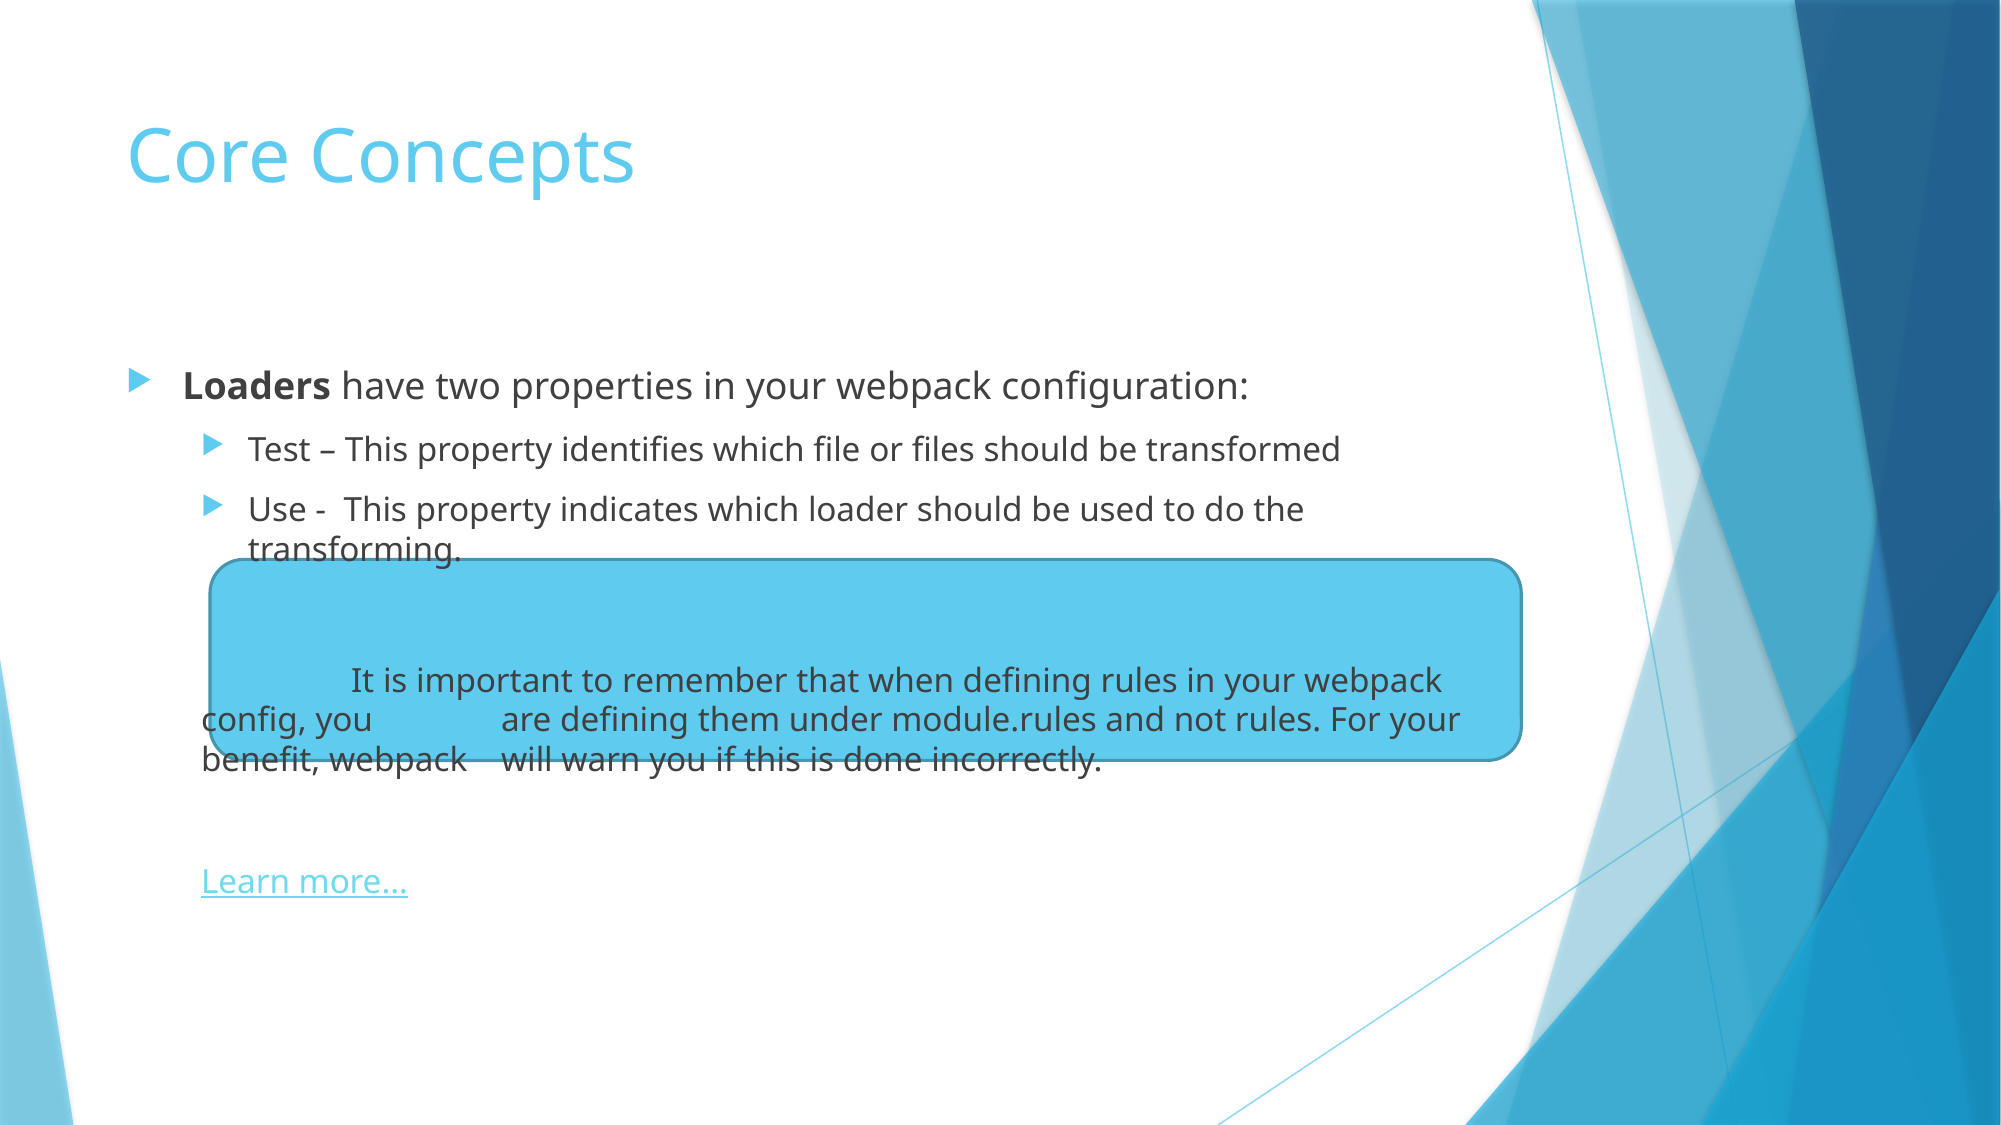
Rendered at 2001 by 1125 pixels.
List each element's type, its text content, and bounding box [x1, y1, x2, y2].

list Loaders have two properties in your webpack configuration: Test – This property identifies which file or files should be transformed Use - This property indicates which loader should be used to do the transforming. It is important to remember that when defining rules in your webpack config, you are defining them under module.rules and not rules. For your benefit, webpack will warn you if this is done incorrectly. Learn more… [111, 354, 1522, 992]
title Core Concepts [111, 99, 1522, 317]
